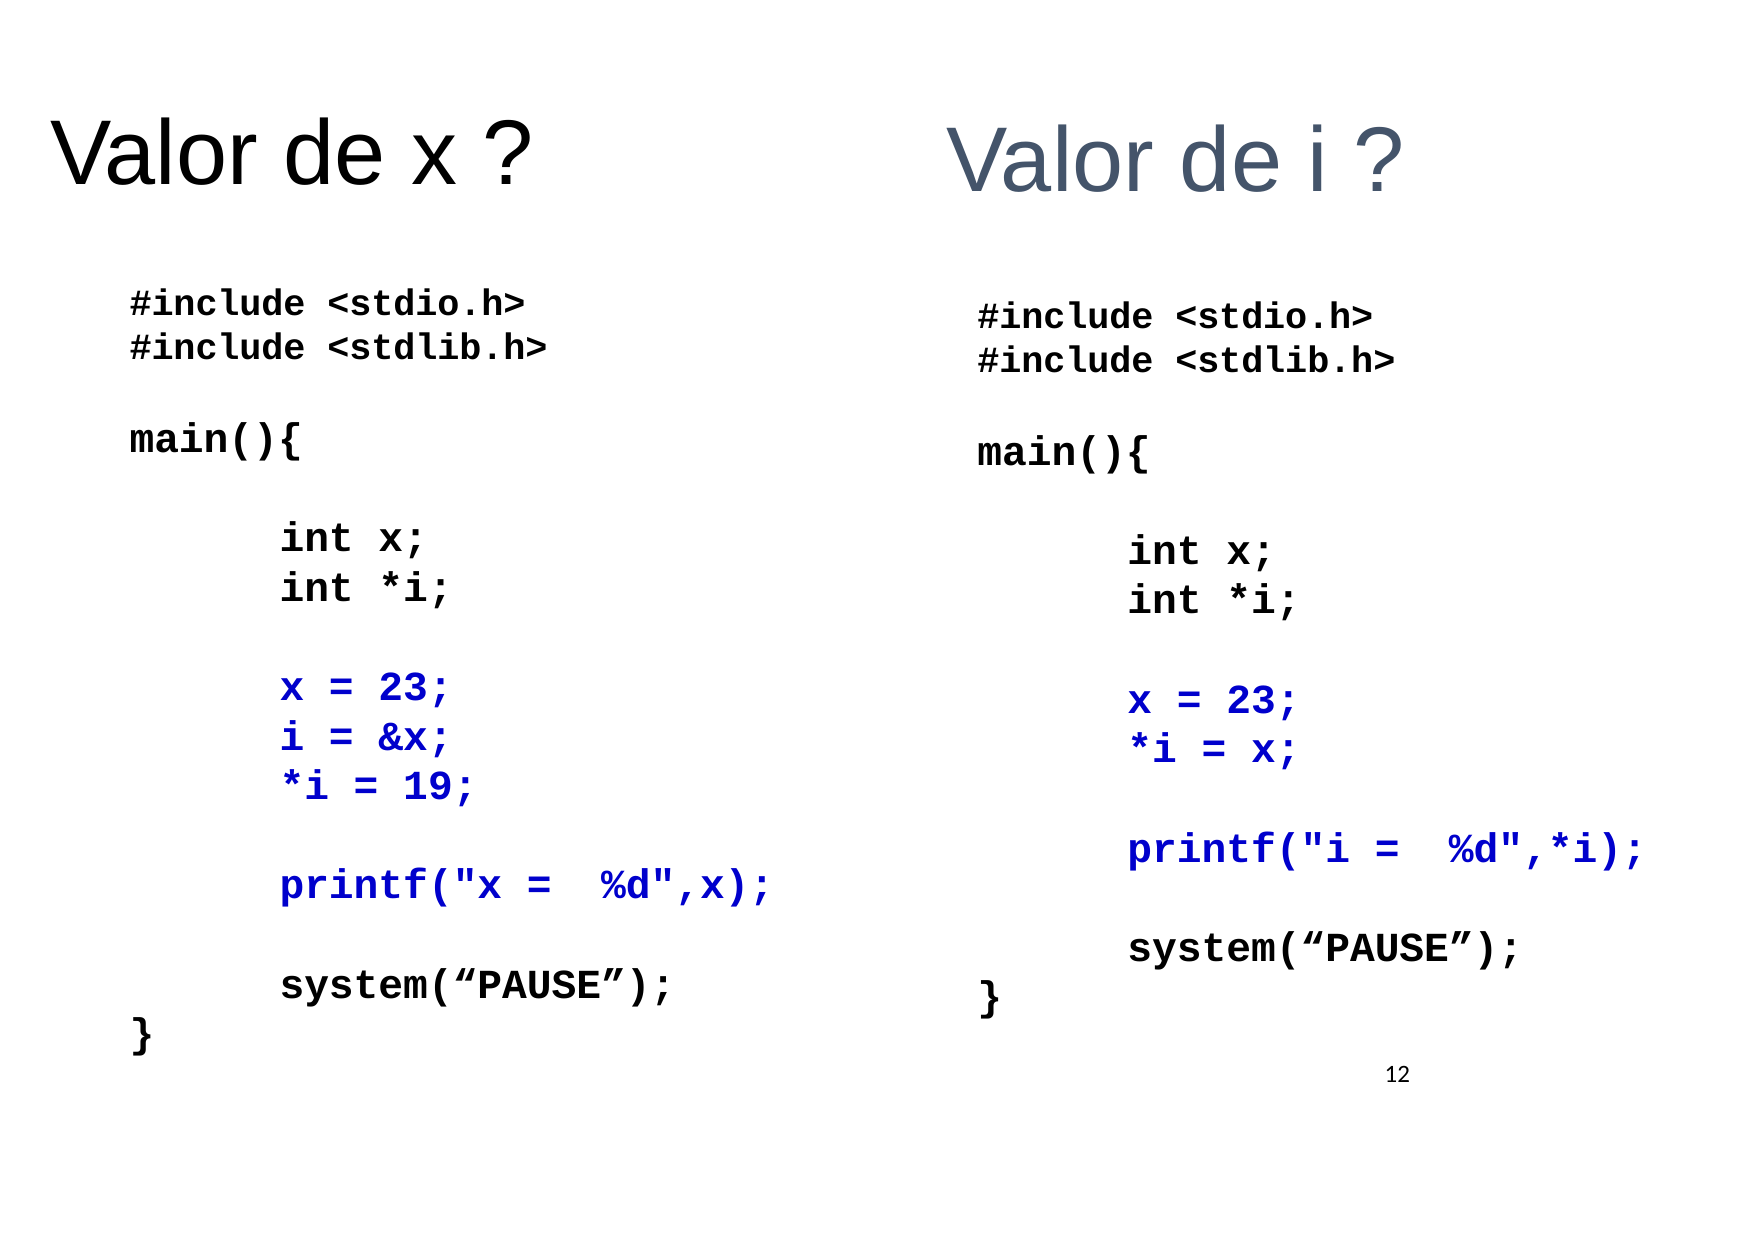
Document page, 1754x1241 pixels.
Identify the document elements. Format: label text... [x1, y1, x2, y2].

title Valor de x ? [50, 51, 684, 259]
slide_number 12 [1074, 1042, 1425, 1103]
text_box #include <stdio.h> #include <stdlib.h> main(){ int x; int *i; x = 23; *i = x; printf("i = %d",*i); system(“PAUSE”); } [962, 284, 1704, 1027]
text_box Valor de i ? [859, 51, 1493, 259]
text_box #include <stdio.h> #include <stdlib.h> main(){ int x; int *i; x = 23; i = &x; *i = 19; printf("x = %d",x); system(“PAUSE”); } [114, 271, 856, 1064]
